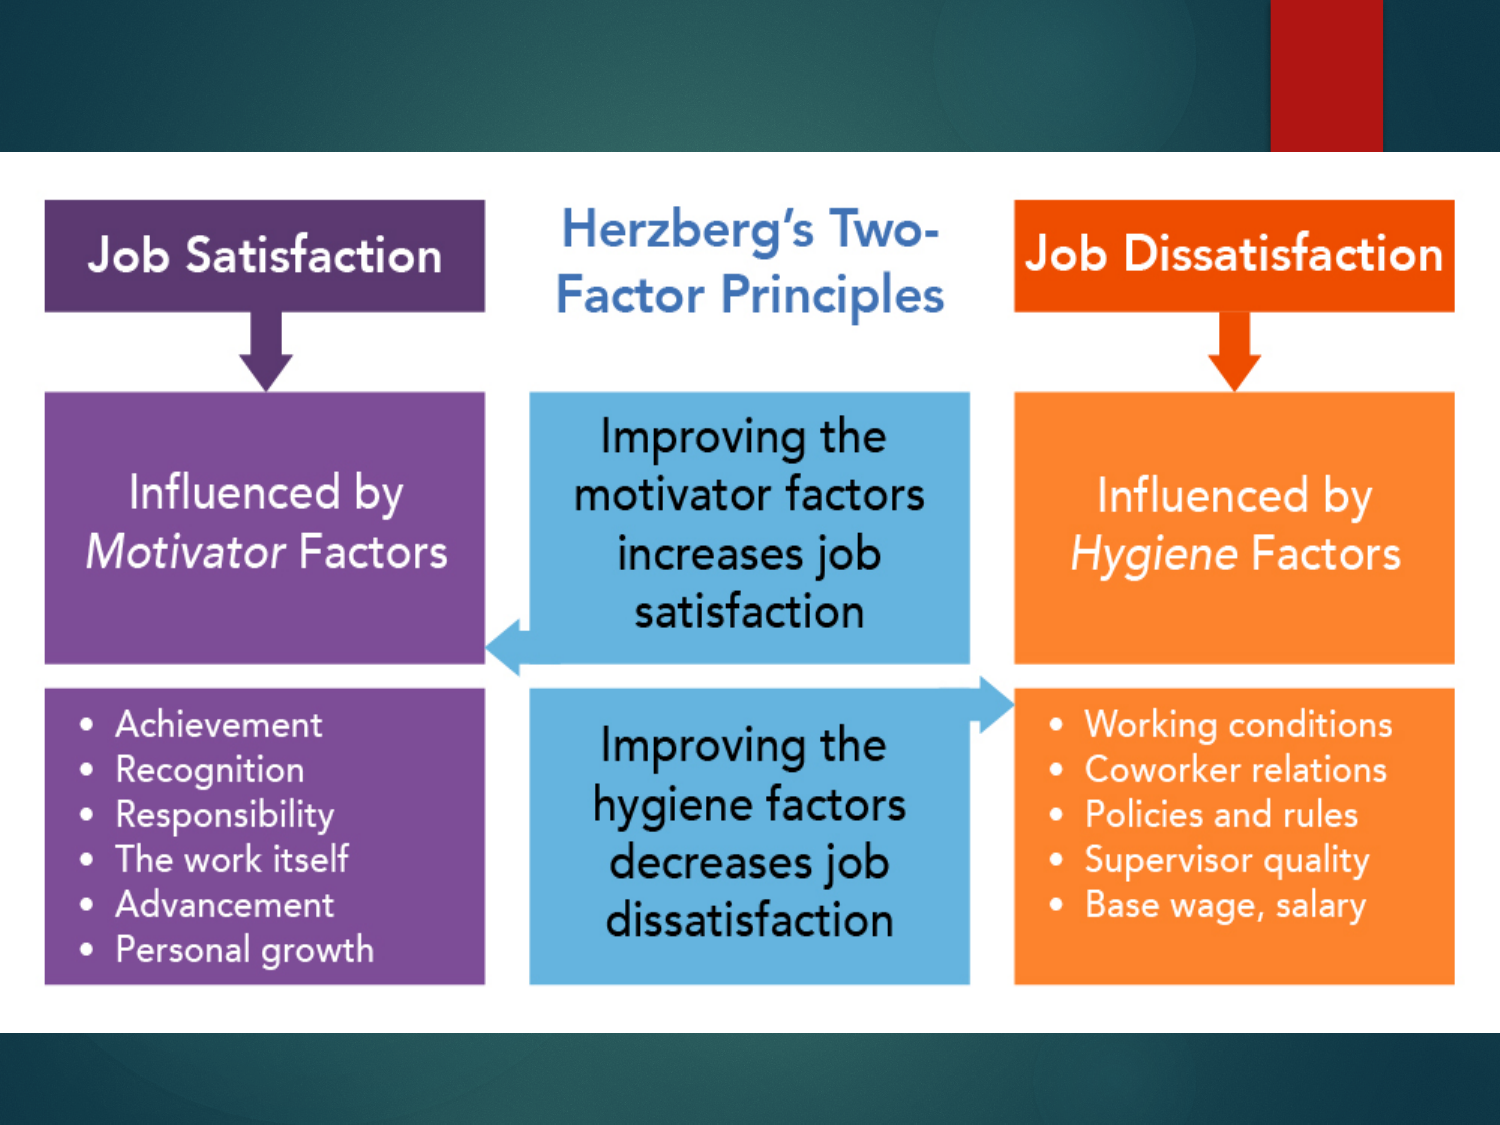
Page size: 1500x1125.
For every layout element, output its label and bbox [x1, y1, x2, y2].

picture [0, 151, 1500, 1033]
